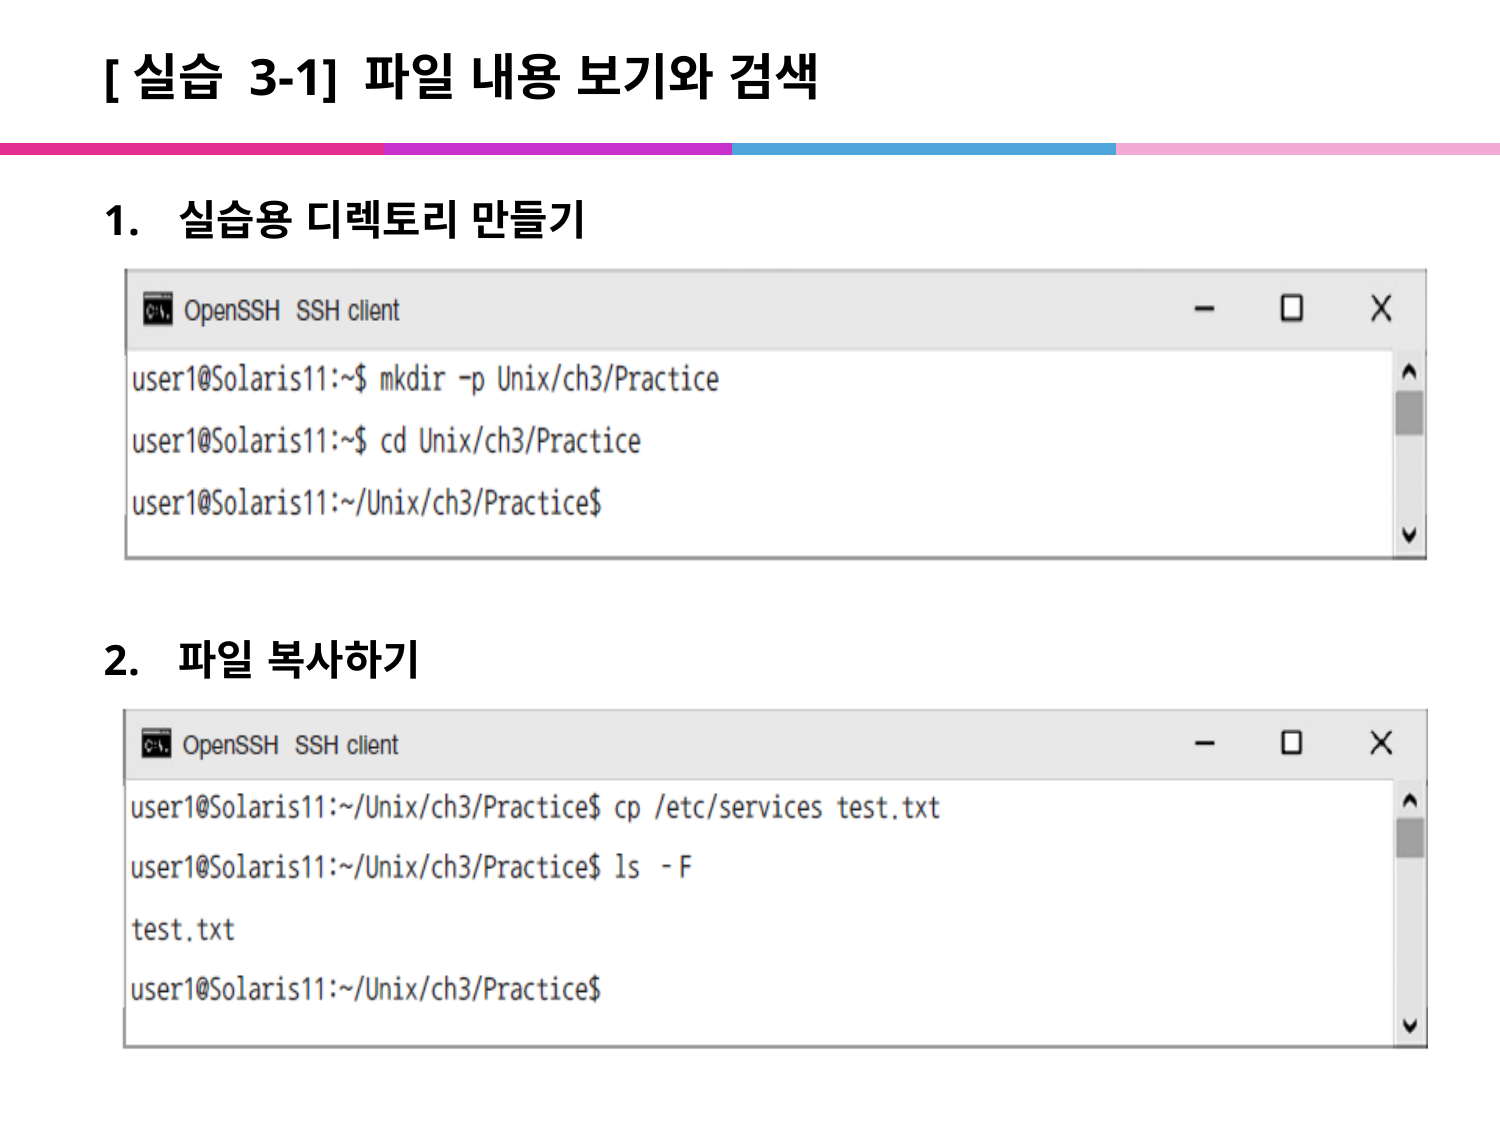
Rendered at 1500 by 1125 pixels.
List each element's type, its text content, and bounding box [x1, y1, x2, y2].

list 실습용 디렉토리 만들기 파일 복사하기 [88, 196, 1436, 1083]
picture [120, 263, 1435, 571]
title [실습 3-1] 파일 내용 보기와 검색 [88, 30, 1330, 121]
picture [120, 702, 1428, 1052]
